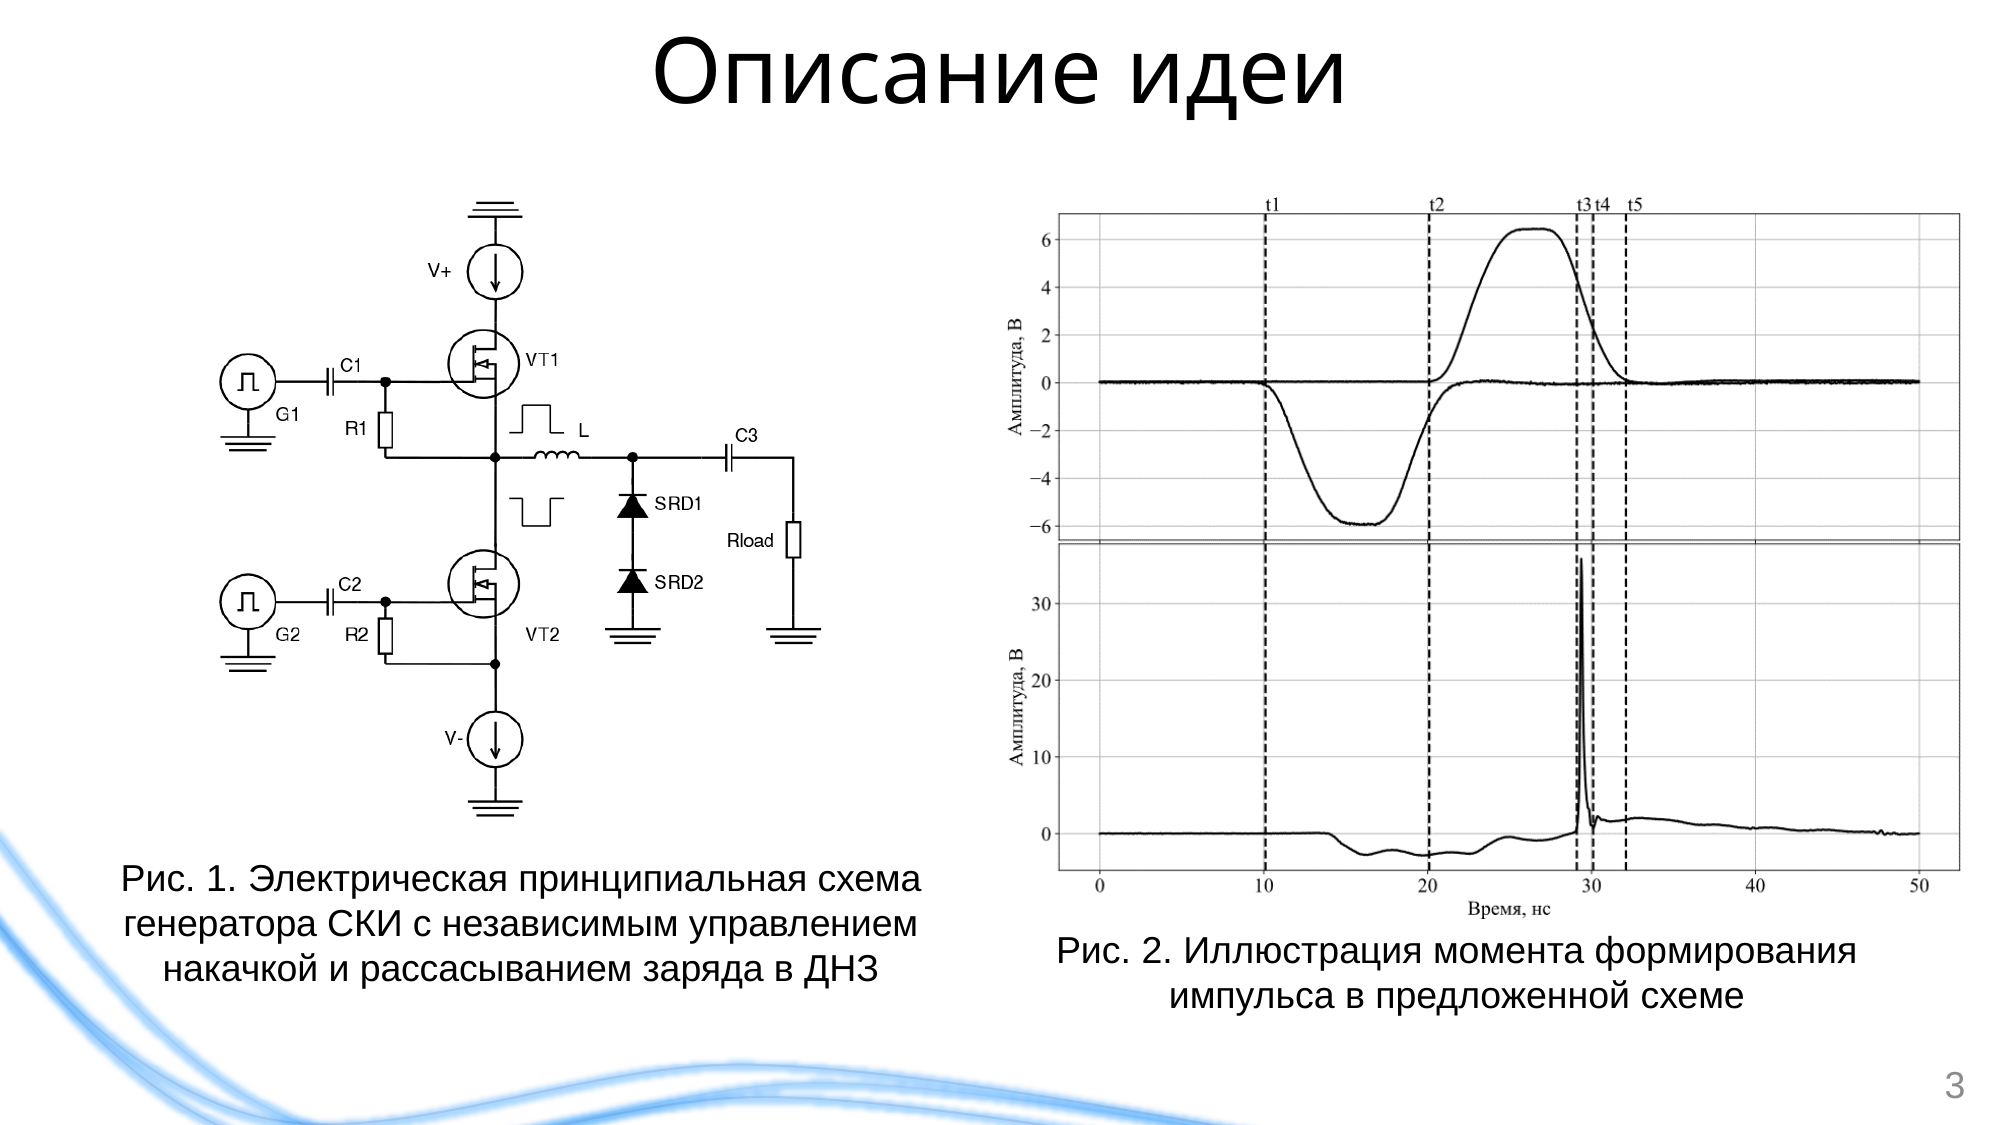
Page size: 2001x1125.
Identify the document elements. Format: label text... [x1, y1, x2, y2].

title Описание идеи [137, 0, 1863, 183]
text_box Рис. 2. Иллюстрация момента формирования импульса в предложенной схеме [1018, 919, 1895, 1024]
slide_number 3 [1446, 1042, 1981, 1125]
text_box Рис. 1. Электрическая принципиальная схема генератора СКИ с независимым управлением накачкой и рассасыванием заряда в ДНЗ [105, 846, 937, 997]
picture [1004, 197, 1963, 919]
picture [205, 145, 837, 847]
